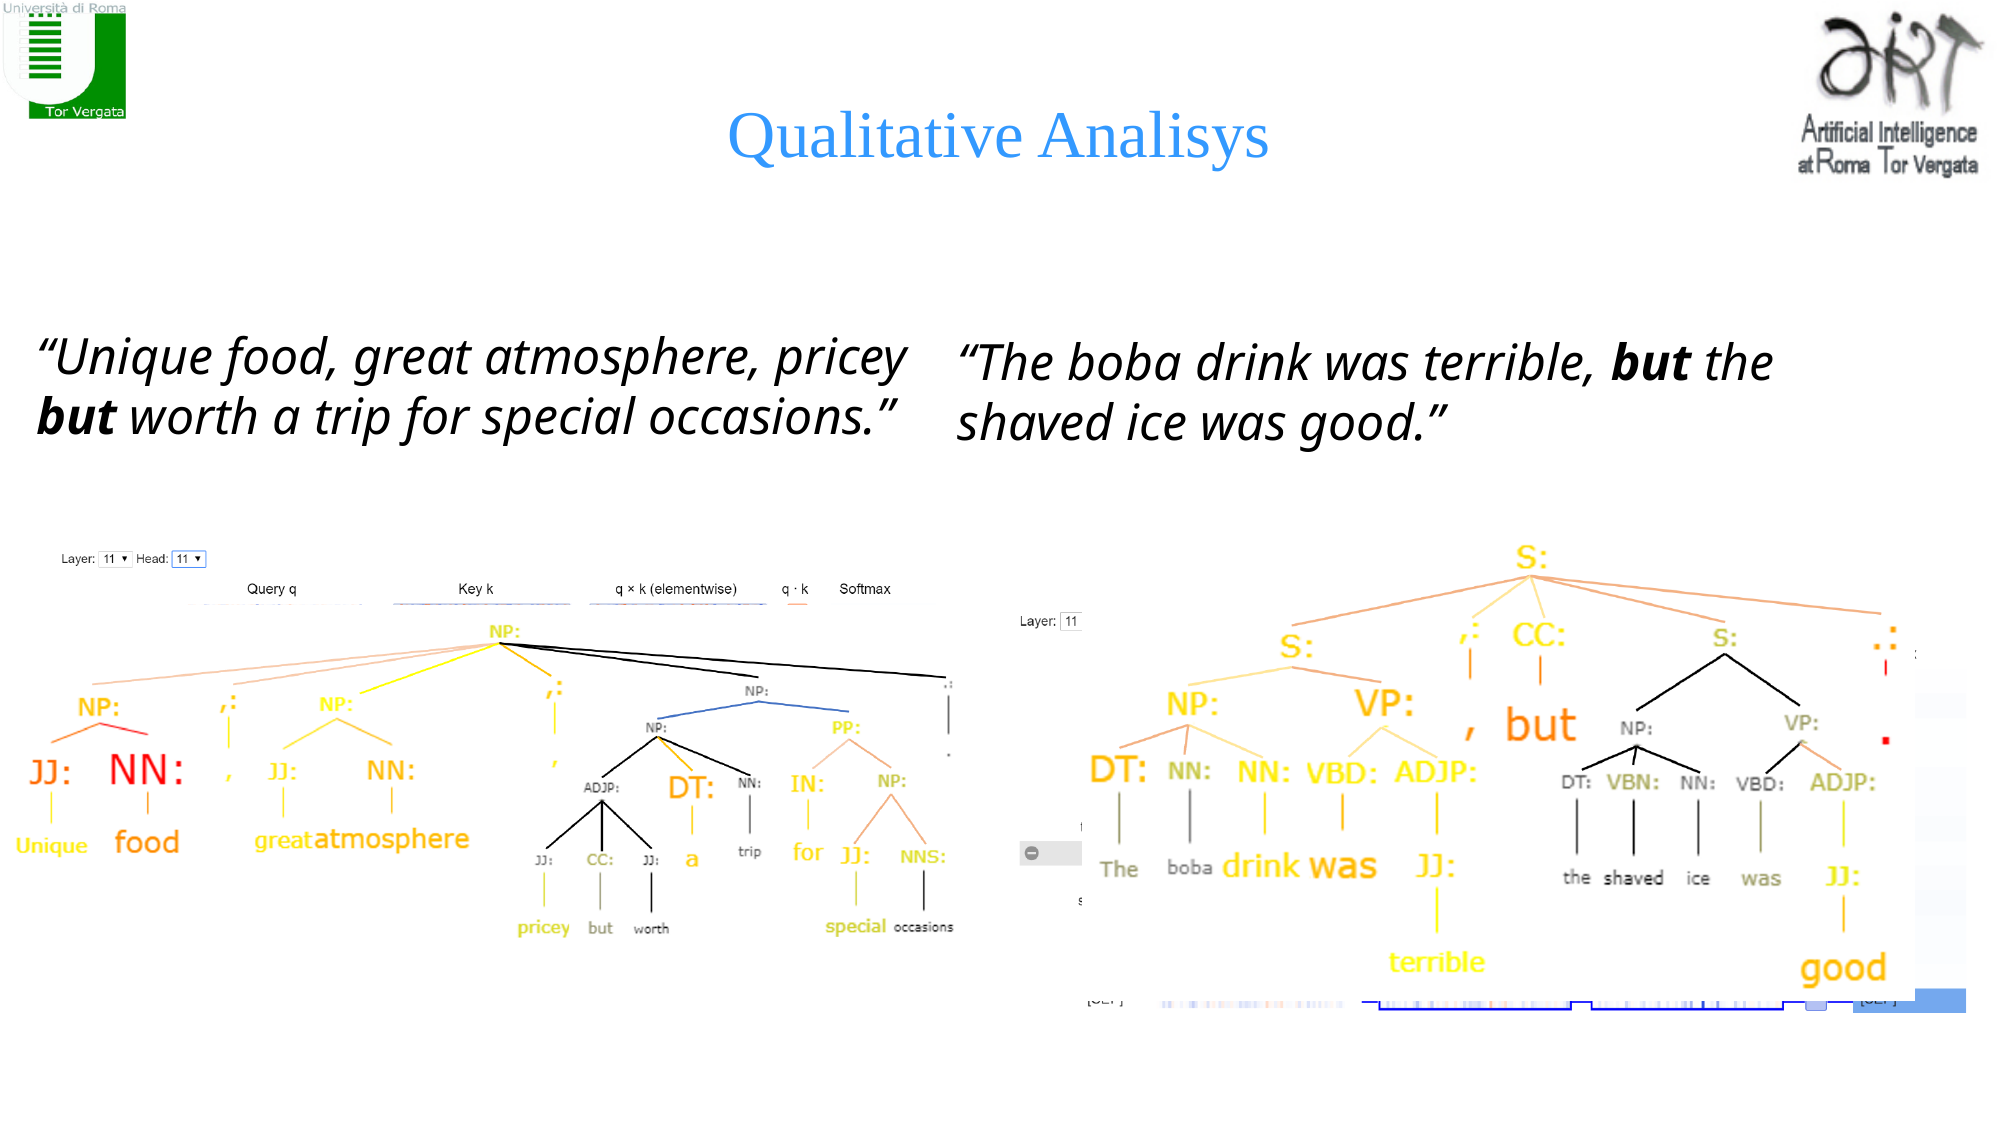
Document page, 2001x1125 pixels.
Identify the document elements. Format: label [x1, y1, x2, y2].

picture [2, 1, 126, 119]
title [149, 74, 1851, 188]
picture [13, 546, 962, 954]
picture [1016, 538, 1987, 1037]
text_box [21, 317, 1943, 518]
picture [1779, 1, 2000, 184]
